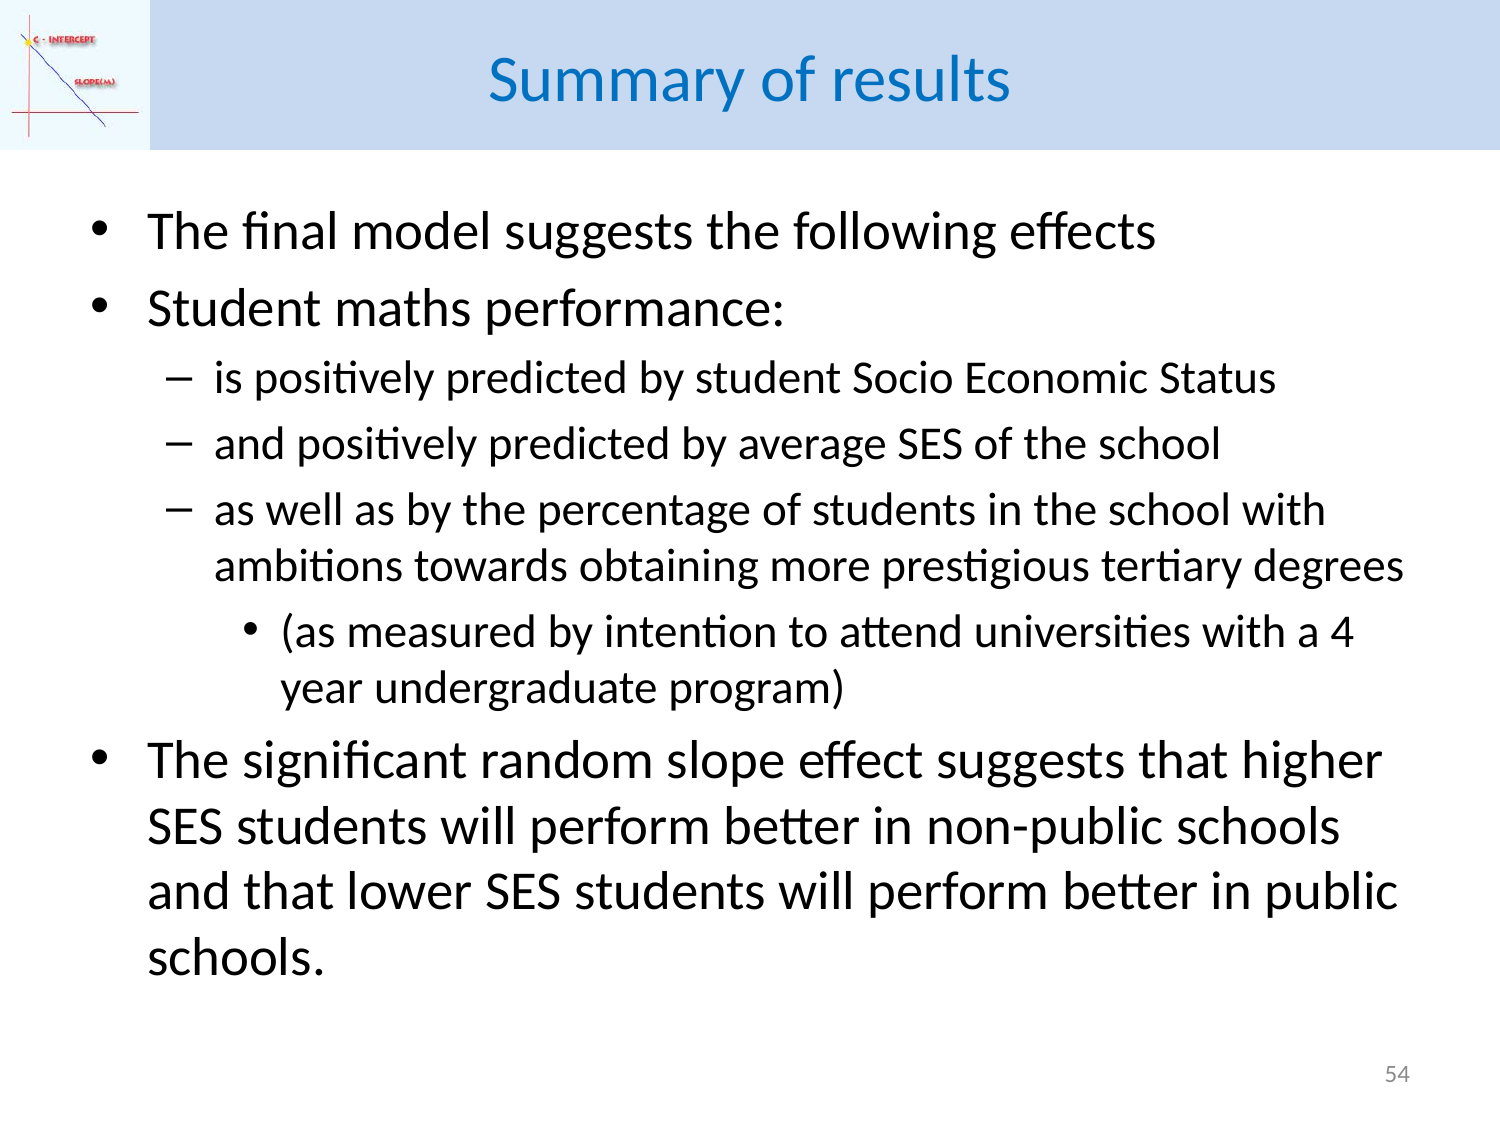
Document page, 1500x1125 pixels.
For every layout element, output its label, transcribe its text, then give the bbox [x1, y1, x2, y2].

slide_number 54 [1074, 1042, 1425, 1103]
title Summary of results [151, 0, 1500, 150]
picture [0, 0, 151, 151]
list The final model suggests the following effects Student maths performance: is positively predicted by student Socio Economic Status and positively predicted by average SES of the school as well as by the percentage of students in the school with ambitions towards obtaining more prestigious tertiary degrees (as measured by intention to attend universities with a 4 year undergraduate program) The significant random slope effect suggests that higher SES students will perform better in non-public schools and that lower SES students will perform better in public schools. [75, 187, 1425, 1005]
